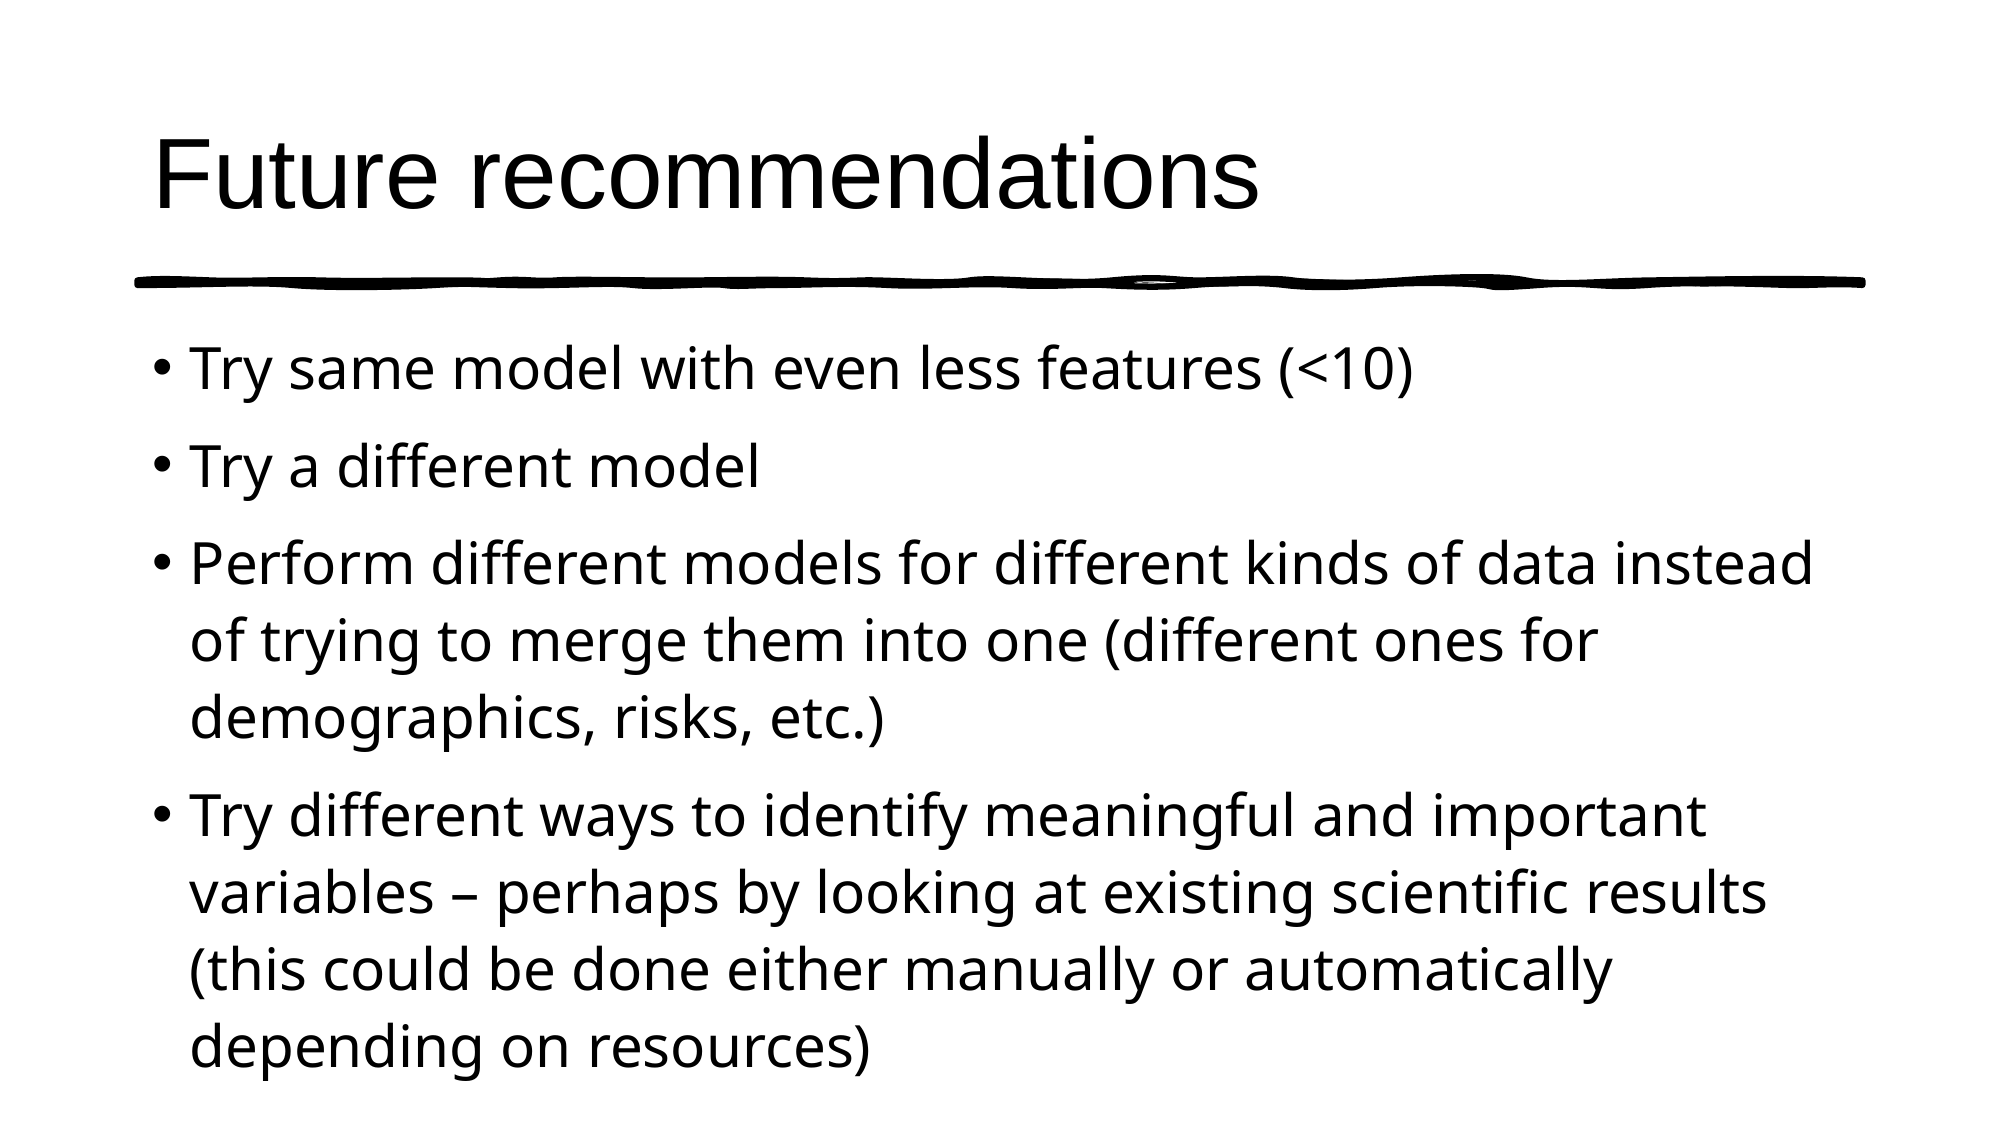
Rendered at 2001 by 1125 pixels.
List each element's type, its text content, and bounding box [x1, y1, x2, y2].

list Try same model with even less features (<10) Try a different model Perform different models for different kinds of data instead of trying to merge them into one (different ones for demographics, risks, etc.) Try different ways to identify meaningful and important variables – perhaps by looking at existing scientific results (this could be done either manually or automatically depending on resources) [137, 316, 1863, 1014]
title Future recommendations [137, 59, 1863, 278]
